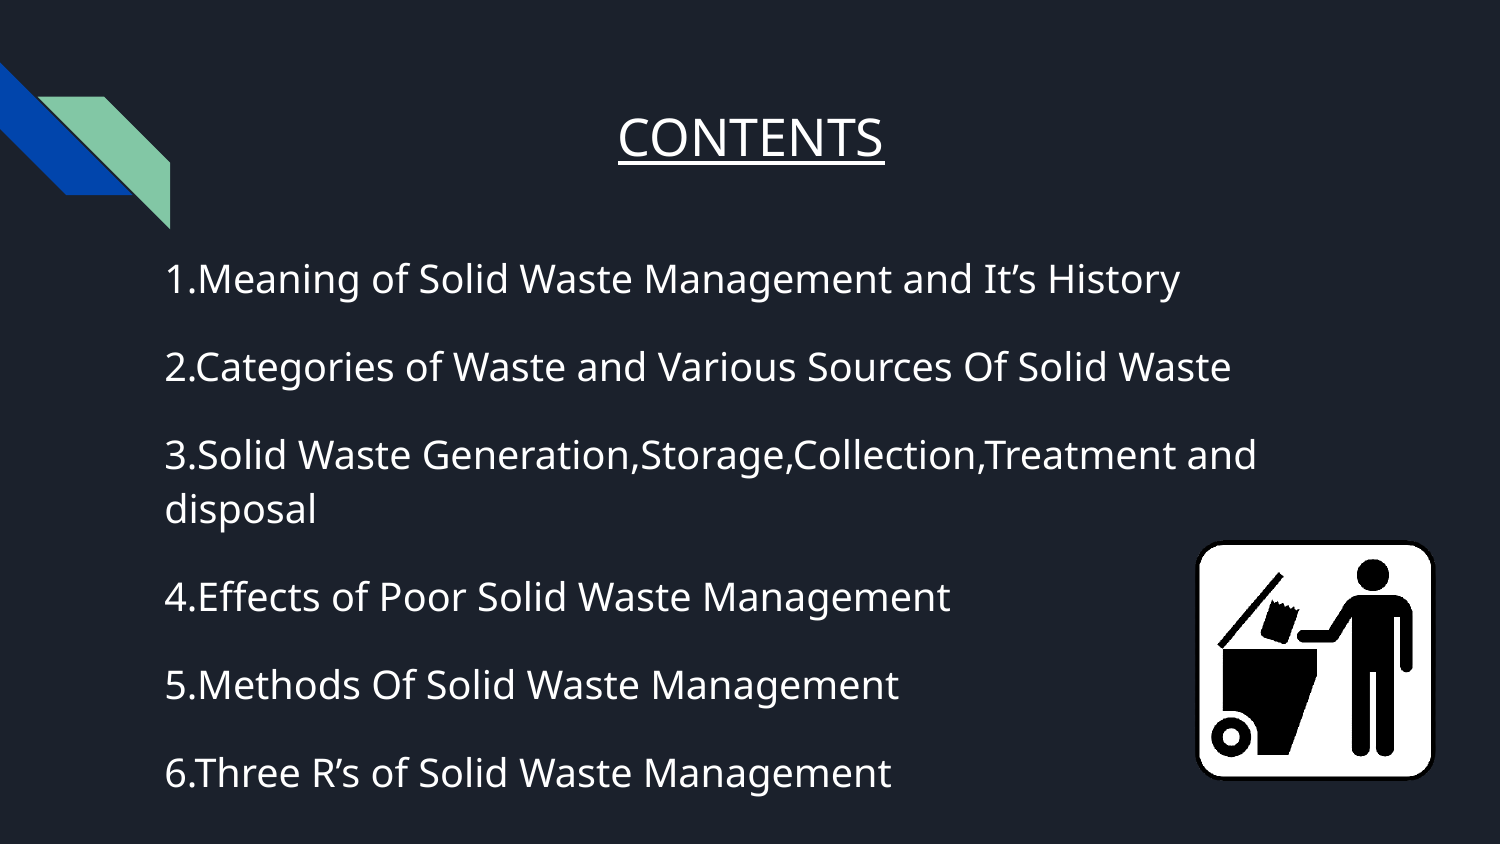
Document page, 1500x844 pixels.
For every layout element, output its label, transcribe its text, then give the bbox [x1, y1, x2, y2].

picture [1130, 539, 1500, 781]
title CONTENTS [212, 29, 1368, 217]
list 1.Meaning of Solid Waste Management and It’s History 2.Categories of Waste and Various Sources Of Solid Waste 3.Solid Waste Generation,Storage,Collection,Treatment and disposal 4.Effects of Poor Solid Waste Management 5.Methods Of Solid Waste Management 6.Three R’s of Solid Waste Management 7.Solid Waste Management in India [149, 232, 1368, 821]
